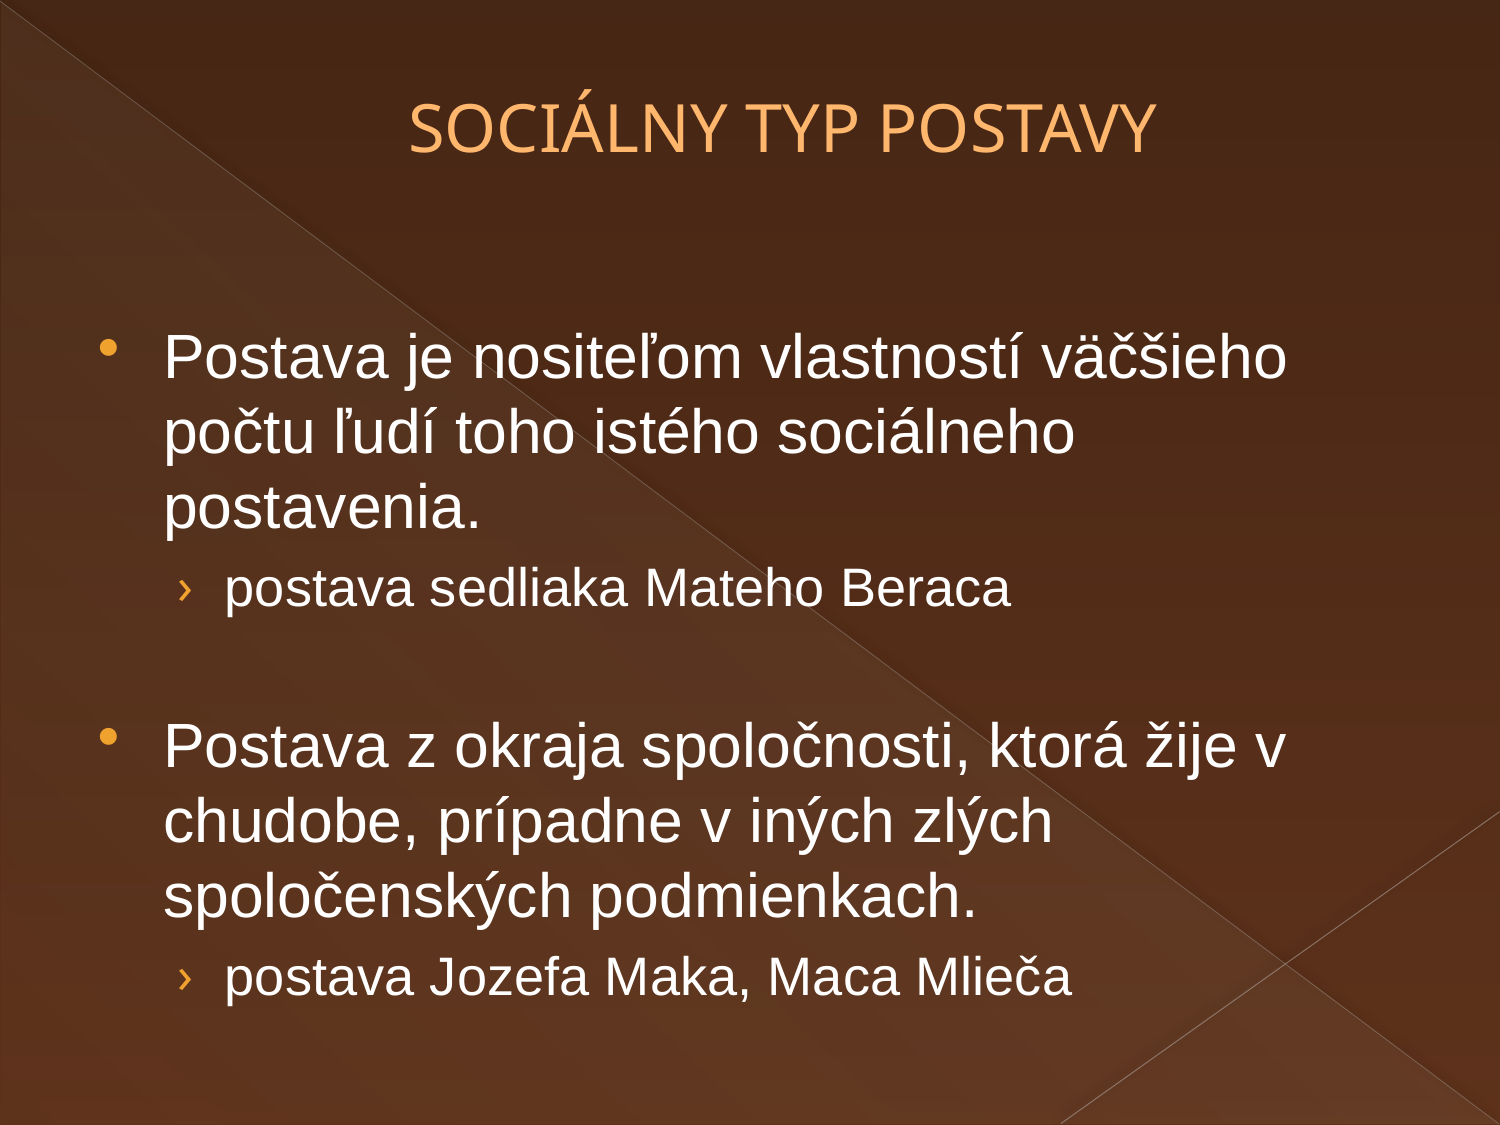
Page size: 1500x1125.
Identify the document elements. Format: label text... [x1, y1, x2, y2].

list Postava je nositeľom vlastností väčšieho počtu ľudí toho istého sociálneho postavenia. postava sedliaka Mateho Beraca Postava z okraja spoločnosti, ktorá žije v chudobe, prípadne v iných zlých spoločenských podmienkach. postava Jozefa Maka, Maca Mlieča [75, 308, 1425, 1059]
title SOCIÁLNY TYP POSTAVY [75, 43, 1412, 209]
